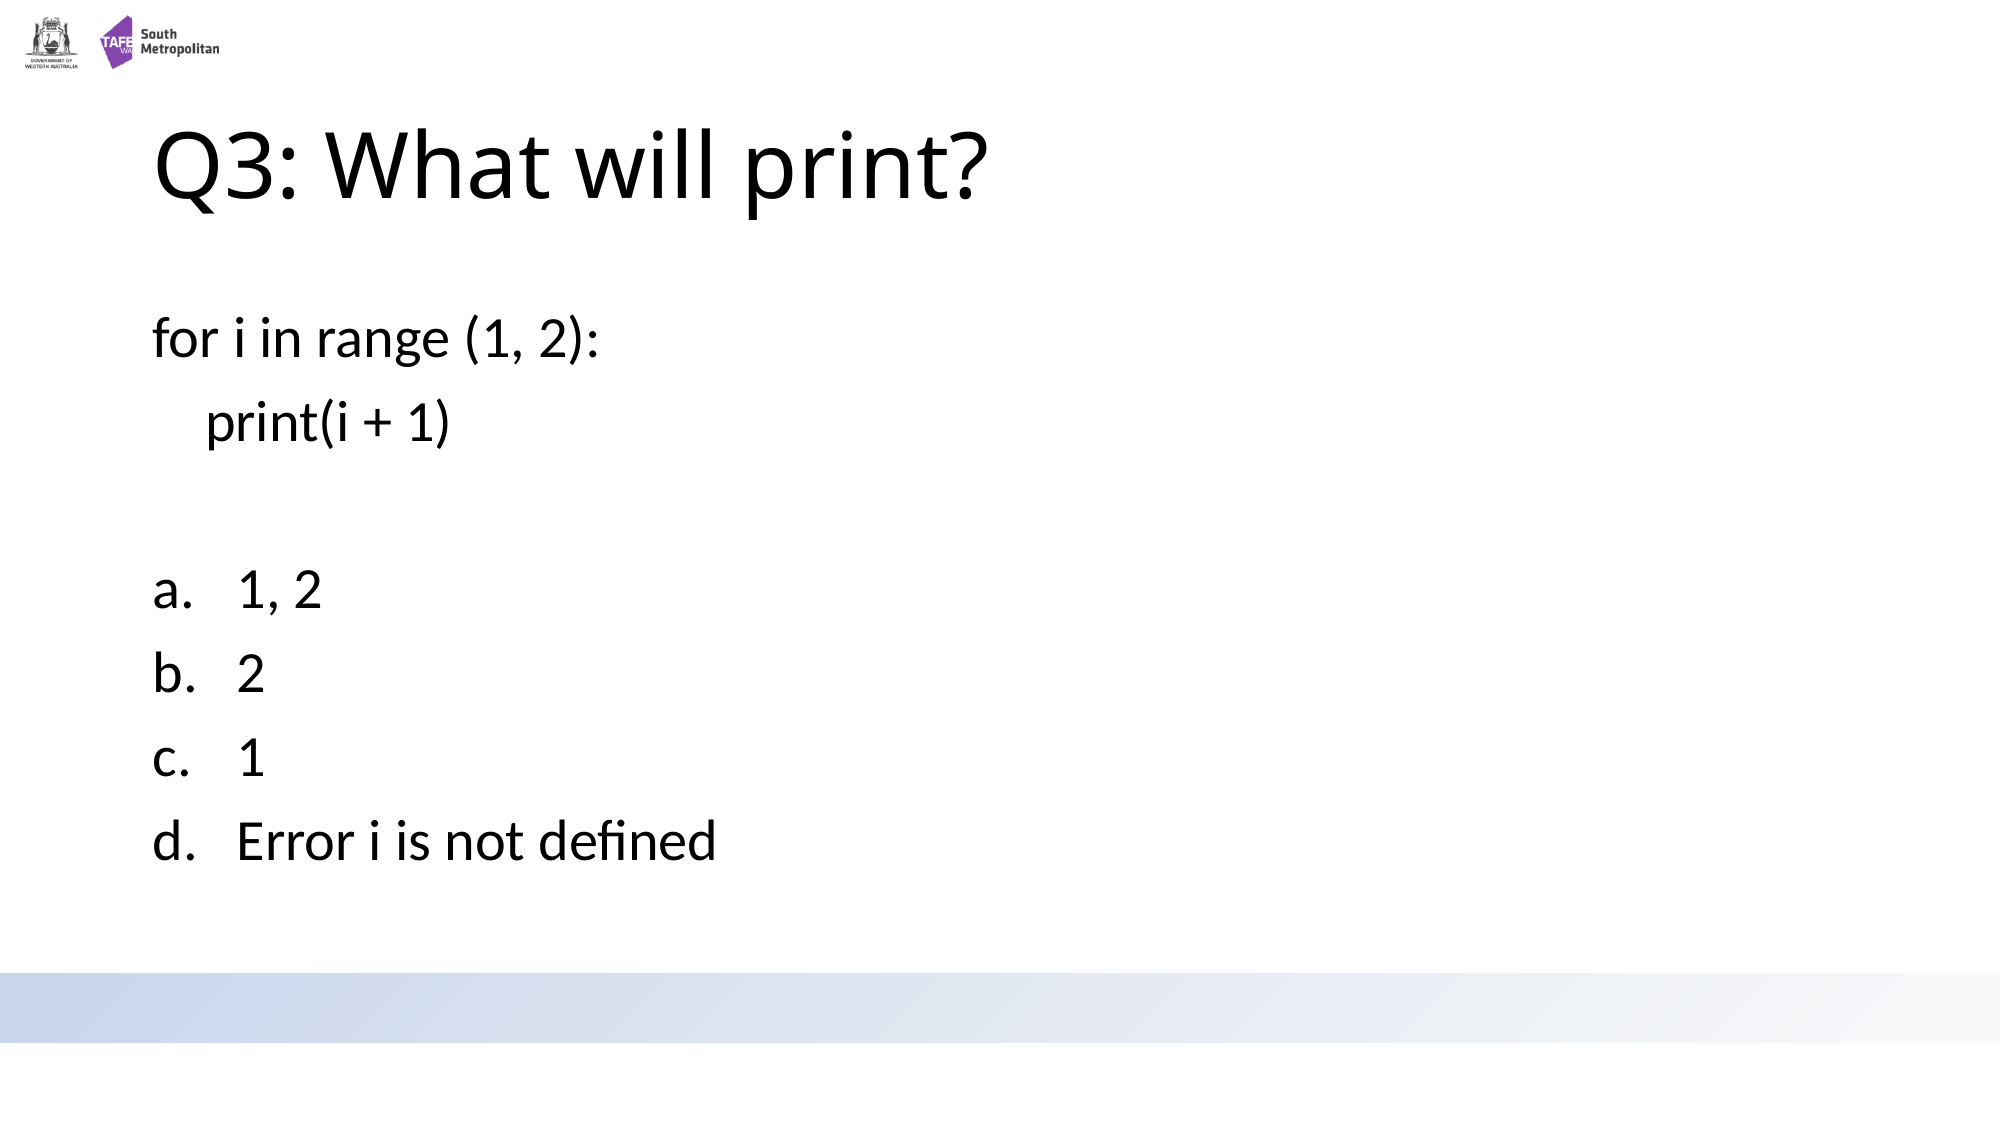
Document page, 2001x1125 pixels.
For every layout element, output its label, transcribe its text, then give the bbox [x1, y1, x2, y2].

title Q3: What will print? [137, 59, 1863, 278]
list for i in range (1, 2): print(i + 1) 1, 2 2 1 Error i is not defined [137, 299, 1863, 1014]
picture [25, 15, 219, 69]
